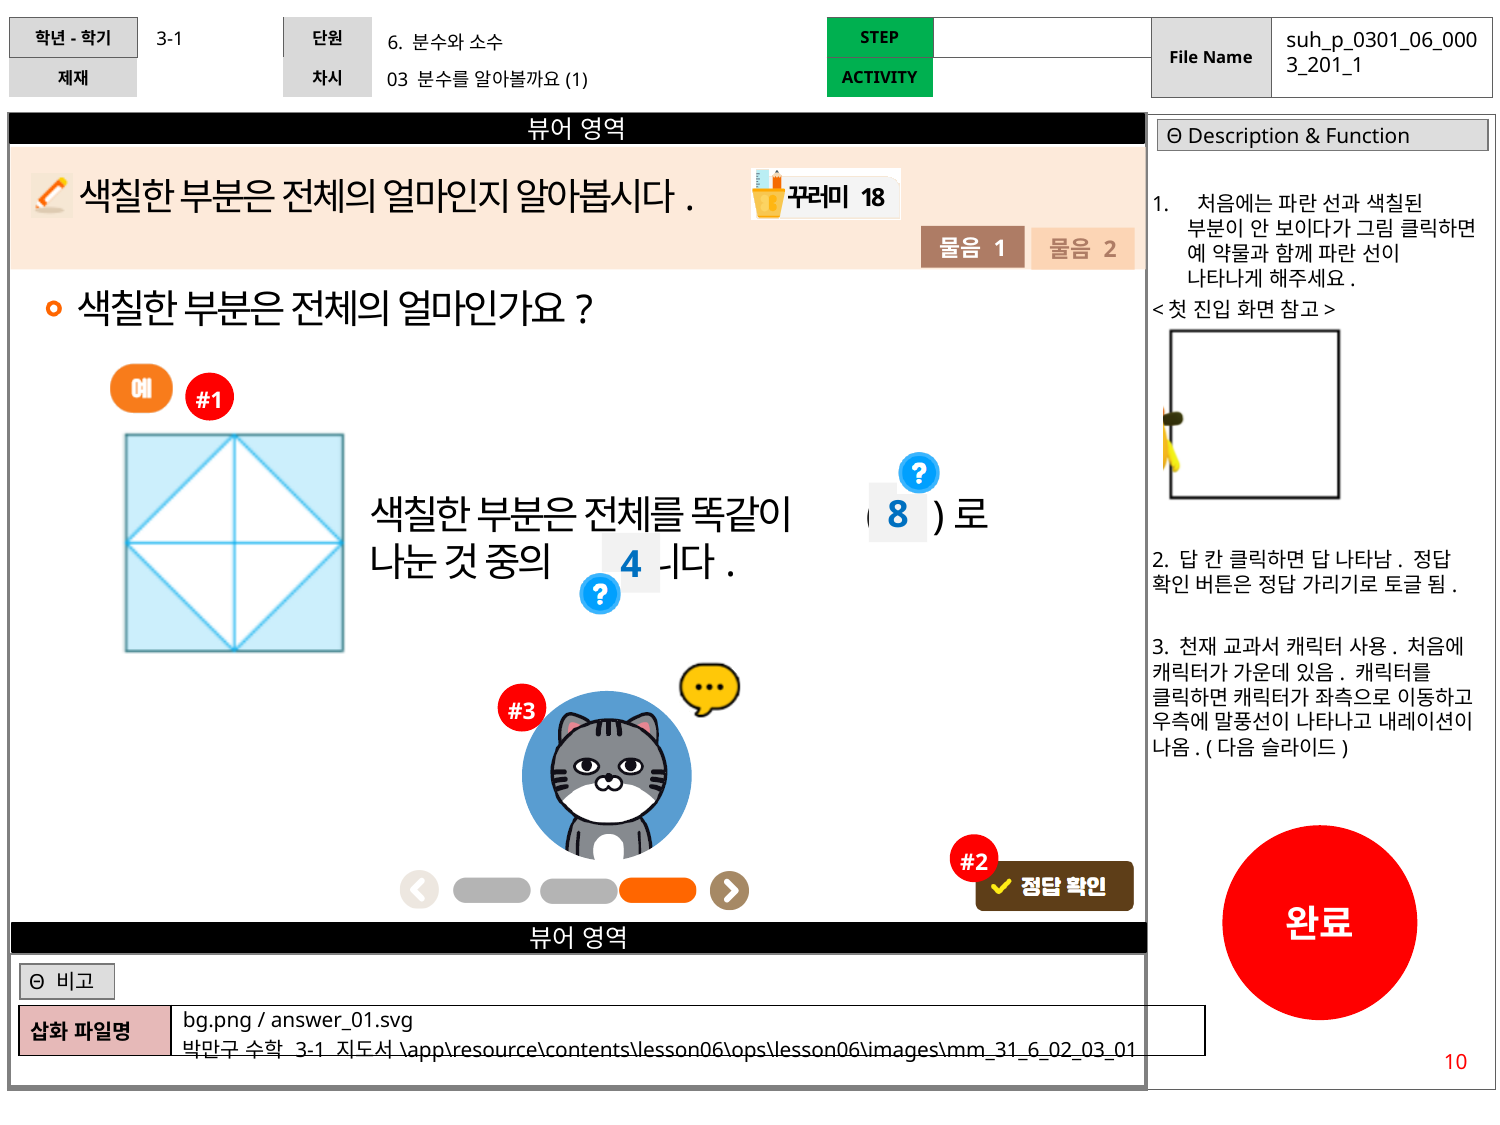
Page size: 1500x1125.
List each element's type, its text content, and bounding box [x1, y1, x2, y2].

picture [108, 361, 175, 415]
text_box 4 [601, 532, 661, 593]
text_box 3-1 [141, 18, 284, 55]
picture [1162, 321, 1350, 505]
table_header Θ Description & Function [1158, 120, 1487, 150]
text_box [9, 145, 1148, 272]
text_box #1 [183, 370, 237, 420]
picture [115, 421, 351, 665]
text_box suh_p_0301_06_0003_201_1 [1271, 18, 1500, 84]
text_box 03 분수를 알아볼까요(1) [372, 60, 821, 96]
text_box 완료 [1220, 823, 1420, 1023]
text_box 색칠한 부분은 전체를 똑같이 (으)로 나눈 것 중의 입니다. [354, 482, 1046, 593]
picture [43, 297, 63, 319]
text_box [397, 867, 751, 912]
picture [578, 572, 622, 615]
picture [31, 173, 73, 218]
text_box #3 [495, 681, 541, 733]
text_box 처음에는 파란 선과 색칠된 부분이 안 보이다가 그림 클릭하면 예 약물과 함께 파란 선이 나타나게 해주세요. <첫 진입 화면 참고> 2. 답 칸 클릭하면 답 나타남. 정답 확인 버튼은 정답 가리기로 토글 됨. 3. 천재 교과서 캐릭터 사용. 처음에 캐릭터가 가운데 있음. 캐릭터를 클릭하면 캐릭터가 좌측으로 이동하고 우측에 말풍선이 나타나고 내레이션이 나옴. (다음 슬라이드) [1137, 151, 1492, 923]
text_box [920, 225, 1136, 270]
text_box [1492, 160, 1500, 326]
text_box 8 [868, 482, 928, 543]
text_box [750, 167, 910, 220]
table_header bg.png / answer_01.svg 박만구 수학 3-1 지도서\app\resource\contents\lesson06\ops\lesson06\images\mm_31_6_02_03_01 [172, 1006, 1204, 1055]
text_box 색칠한 부분은 전체의 얼마인지 알아봅시다. [63, 165, 1137, 225]
text_box #2 [947, 832, 1001, 884]
picture [897, 451, 940, 495]
picture [973, 857, 1137, 912]
text_box 색칠한 부분은 전체의 얼마인가요? [61, 276, 1131, 339]
text_box 6. 분수와 소수 [372, 23, 828, 48]
picture [521, 661, 741, 861]
table_header 삽화 파일명 [20, 1006, 170, 1055]
